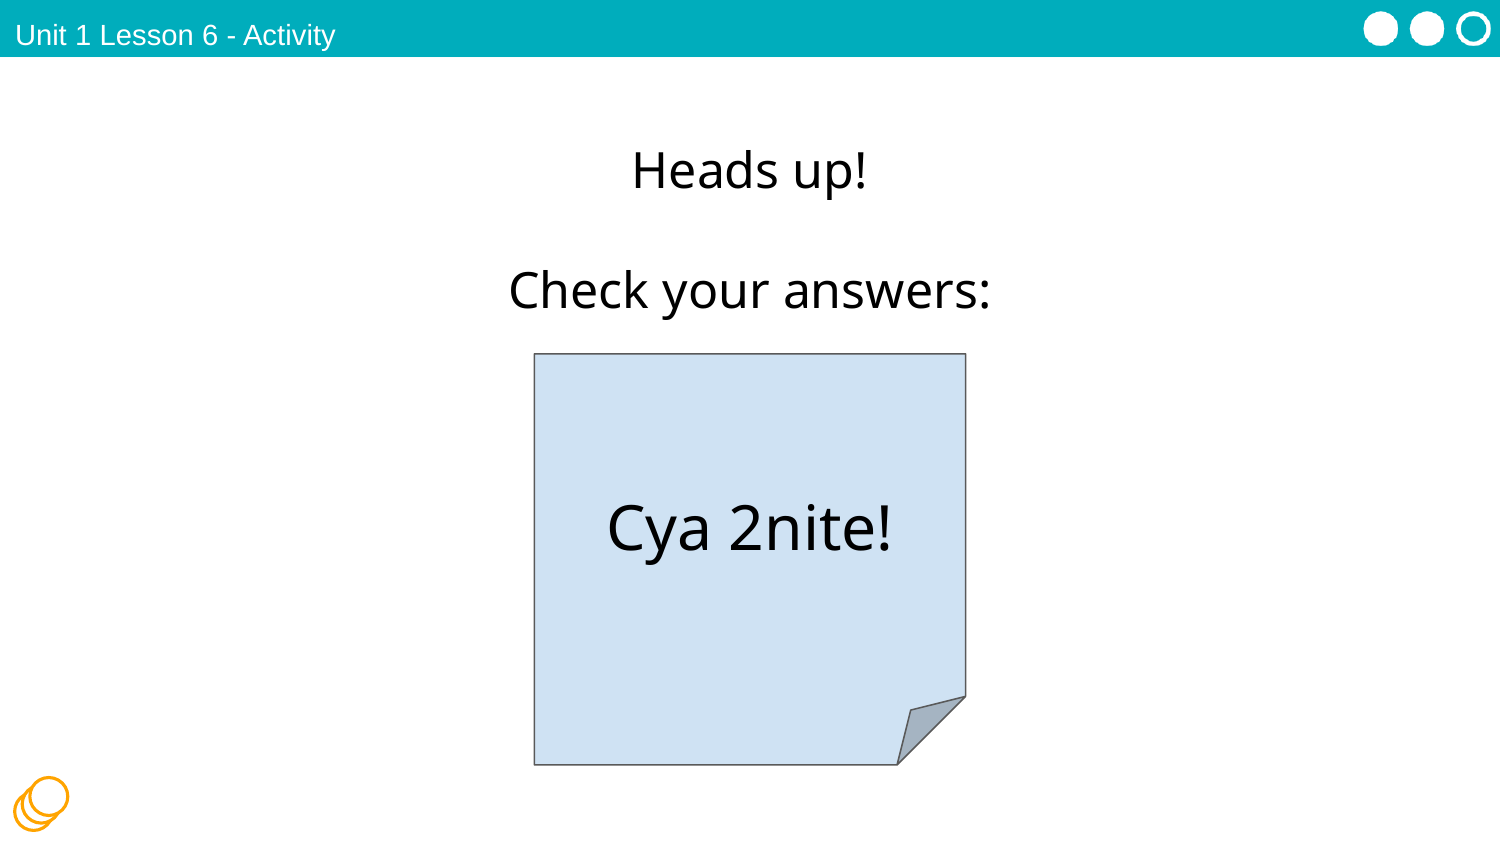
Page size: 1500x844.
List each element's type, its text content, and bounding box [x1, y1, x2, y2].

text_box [14, 777, 68, 831]
text_box Cya 2nite! [534, 353, 966, 765]
text_box Unit 1 Lesson 6 - Activity [0, 0, 750, 58]
text_box Heads up! Check your answers: [145, 123, 1355, 354]
picture [0, 0, 1500, 844]
